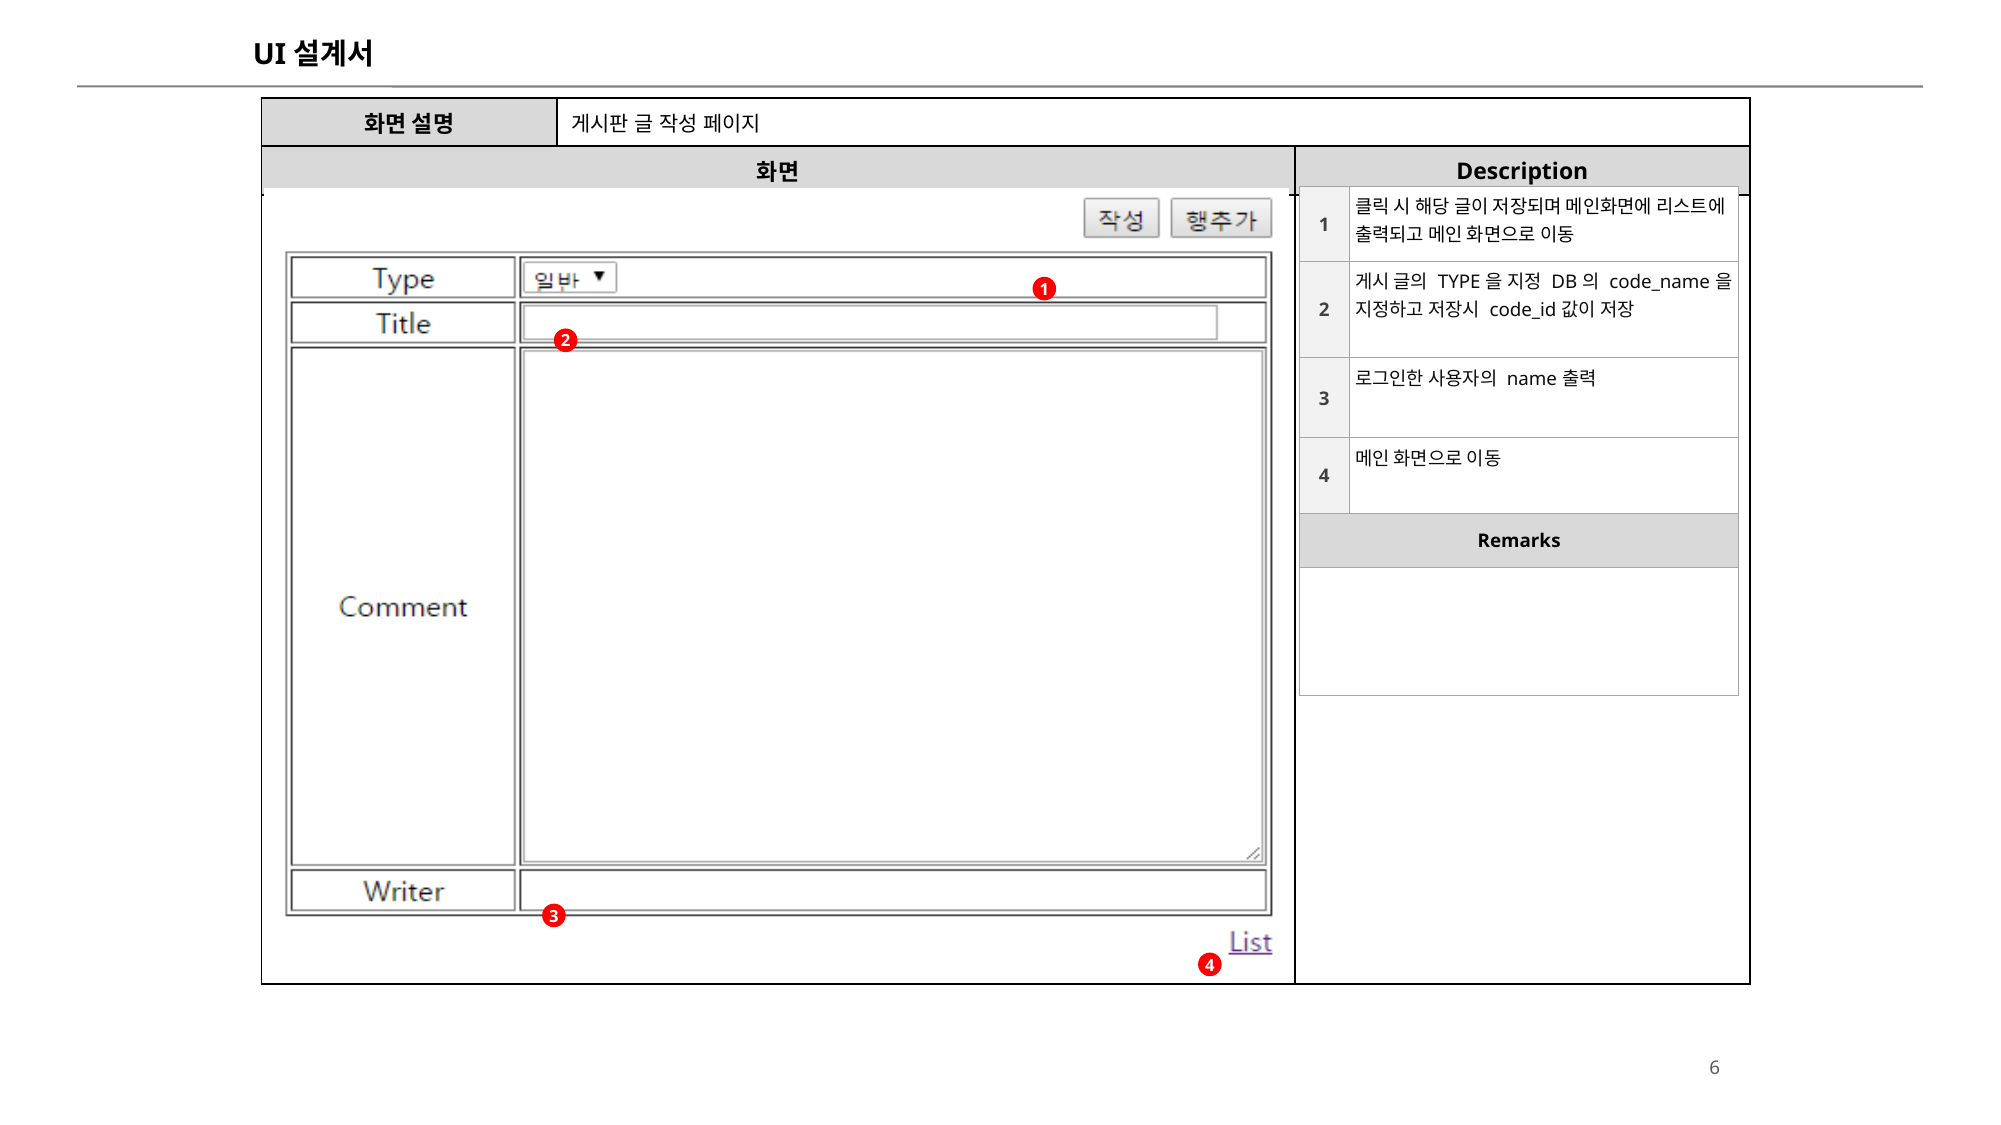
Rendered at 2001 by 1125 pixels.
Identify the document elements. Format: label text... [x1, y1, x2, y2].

table_cell [262, 196, 1294, 983]
table_header 화면 설명 [262, 107, 556, 145]
title UI설계서 [237, 0, 1287, 107]
text_box 4 [1199, 970, 1221, 977]
table_cell Description [1296, 147, 1749, 194]
table_cell [1300, 568, 1738, 695]
table_cell 화면 [262, 147, 1294, 194]
table_header 클릭 시 해당 글이 저장되며 메인화면에 리스트에 출력되고 메인 화면으로 이동 [1350, 187, 1738, 261]
table_cell 4 [1300, 438, 1349, 513]
picture [264, 188, 1289, 970]
table_header 1 [1300, 187, 1349, 261]
table_cell 2 [1300, 262, 1349, 357]
table_cell 3 [1300, 358, 1349, 437]
slide_number 6 [1355, 1038, 1736, 1099]
table_cell 게시 글의 TYPE을 지정 DB의 code_name을 지정하고 저장시 code_id값이 저장 [1350, 262, 1738, 357]
table_cell 로그인한 사용자의 name출력 [1350, 358, 1738, 437]
table_cell 메인 화면으로 이동 [1350, 438, 1738, 513]
table_cell [1296, 196, 1749, 983]
table_cell Remarks [1300, 514, 1738, 567]
table_header 게시판 글 작성 페이지 [558, 99, 1749, 145]
